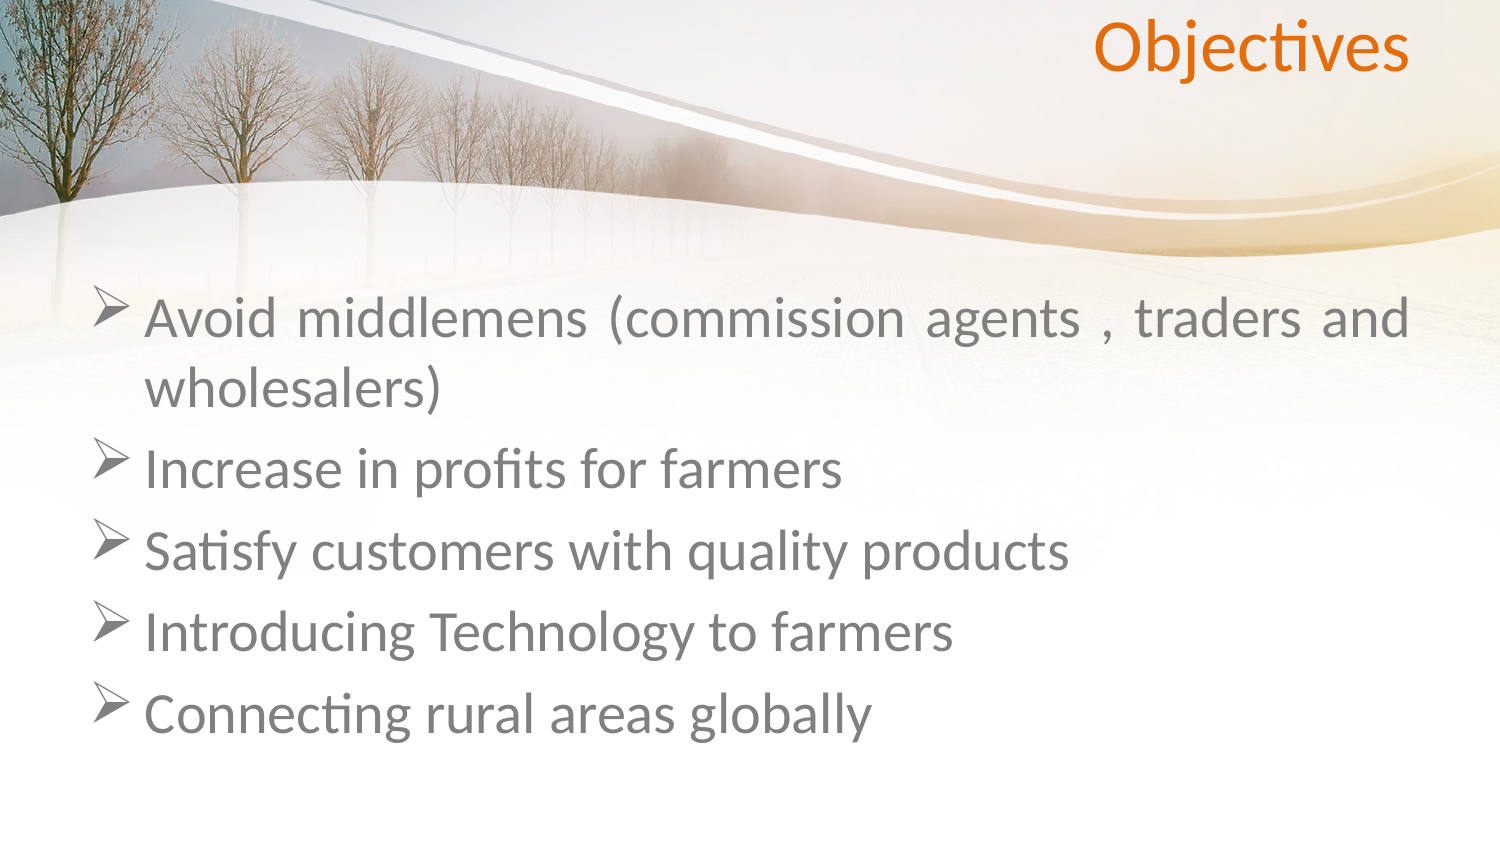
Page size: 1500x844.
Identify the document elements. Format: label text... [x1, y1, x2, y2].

picture [0, 0, 1500, 844]
list Avoid middlemens (commission agents , traders and wholesalers) Increase in profits for farmers Satisfy customers with quality products Introducing Technology to farmers Connecting rural areas globally [73, 271, 1427, 773]
title Objectives [73, 0, 1427, 105]
